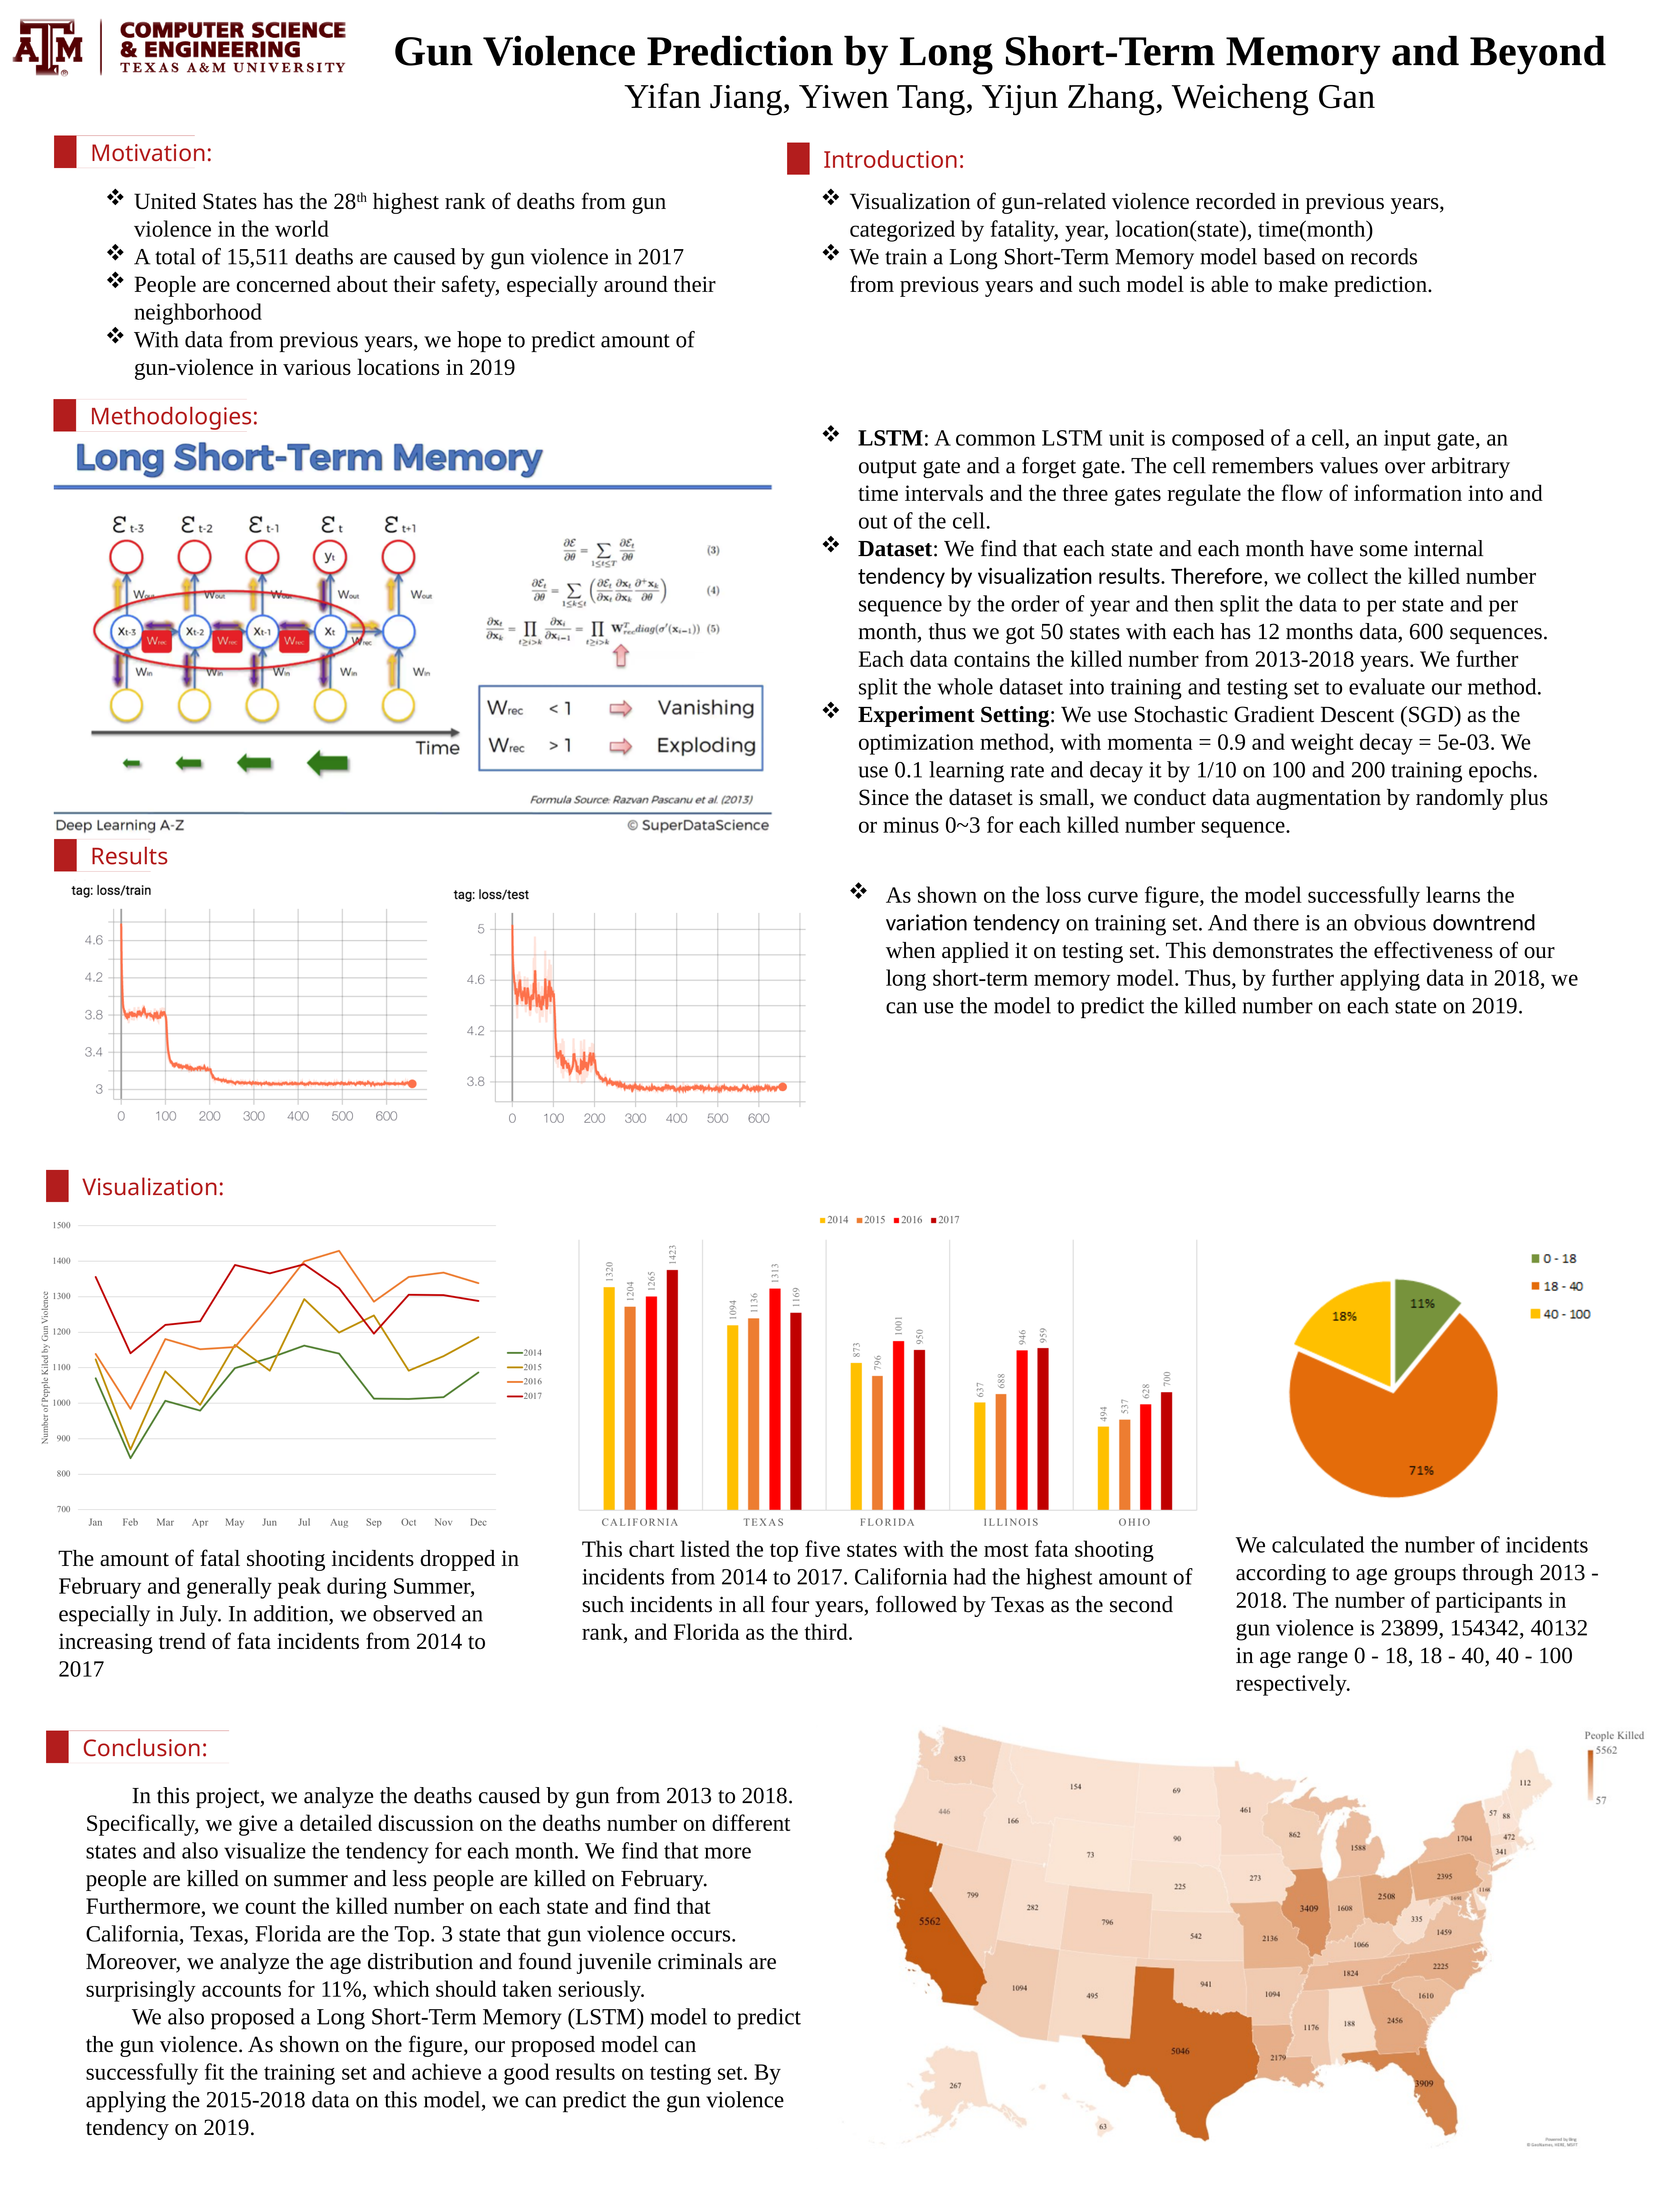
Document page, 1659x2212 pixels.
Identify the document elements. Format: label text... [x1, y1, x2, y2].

text_box United States has the 28th highest rank of deaths from gun violence in the world A total of 15,511 deaths are caused by gun violence in 2017 People are concerned about their safety, especially around their neighborhood With data from previous years, we hope to predict amount of gun-violence in various locations in 2019 [100, 183, 729, 382]
picture [54, 432, 772, 836]
text_box In this project, we analyze the deaths caused by gun from 2013 to 2018. Specifically, we give a detailed discussion on the deaths number on different states and also visualize the tendency for each month. We find that more people are killed on summer and less people are killed on February. Furthermore, we count the killed number on each state and find that California, Texas, Florida are the Top. 3 state that gun violence occurs. Moreover, we analyze the age distribution and found juvenile criminals are surprisingly accounts for 11%, which should taken seriously. We also proposed a Long Short-Term Memory (LSTM) model to predict the gun violence. As shown on the figure, our proposed model can successfully fit the training set and achieve a good results on testing set. By applying the 2015-2018 data on this model, we can predict the gun violence tendency on 2019. [81, 1778, 816, 2142]
picture [449, 886, 813, 1130]
picture [69, 880, 439, 1130]
text_box The amount of fatal shooting incidents dropped in February and generally peak during Summer, especially in July. In addition, we observed an increasing trend of fata incidents from 2014 to 2017 [54, 1541, 531, 1684]
text_box We calculated the number of incidents according to age groups through 2013 - 2018. The number of participants in gun violence is 23899, 154342, 40132 in age range 0 - 18, 18 - 40, 40 - 100 respectively. [1231, 1528, 1609, 1698]
picture [816, 1725, 1647, 2149]
text_box This chart listed the top five states with the most fata shooting incidents from 2014 to 2017. California had the highest amount of such incidents in all four years, followed by Texas as the second rank, and Florida as the third. [577, 1532, 1203, 1647]
text_box Motivation: [76, 135, 218, 168]
text_box Results [76, 839, 173, 872]
text_box As shown on the loss curve figure, the model successfully learns the variation tendency on training set. And there is an obvious downtrend when applied it on testing set. This demonstrates the effectiveness of our long short-term memory model. Thus, by further applying data in 2018, we can use the model to predict the killed number on each state on 2019. [844, 877, 1587, 1021]
text_box Methodologies: [76, 399, 269, 432]
picture [36, 1219, 546, 1528]
picture [8, 15, 351, 80]
picture [576, 1209, 1650, 1531]
text_box Visualization: [68, 1170, 252, 1202]
text_box Visualization of gun-related violence recorded in previous years, categorized by fatality, year, location(state), time(month) We train a Long Short-Term Memory model based on records from previous years and such model is able to make prediction. [816, 183, 1463, 327]
text_box Introduction: [809, 142, 970, 175]
text_box LSTM: A common LSTM unit is composed of a cell, an input gate, an output gate and a forget gate. The cell remembers values over arbitrary time intervals and the three gates regulate the flow of information into and out of the cell. Dataset: We find that each state and each month have some internal tendency by visualization results. Therefore, we collect the killed number sequence by the order of year and then split the data to per state and per month, thus we got 50 states with each has 12 months data, 600 sequences. Each data contains the killed number from 2013-2018 years. We further split the whole dataset into training and testing set to evaluate our method. Experiment Setting: We use Stochastic Gradient Descent (SGD) as the optimization method, with momenta = 0.9 and weight decay = 5e-03. We use 0.1 learning rate and decay it by 1/10 on 100 and 200 training epochs. Since the dataset is small, we conduct data augmentation by randomly plus or minus 0~3 for each killed number sequence. [816, 420, 1560, 840]
text_box Conclusion: [68, 1731, 252, 1763]
text_box Gun Violence Prediction by Long Short-Term Memory and Beyond Yifan Jiang, Yiwen Tang, Yijun Zhang, Weicheng Gan [351, 21, 1650, 117]
